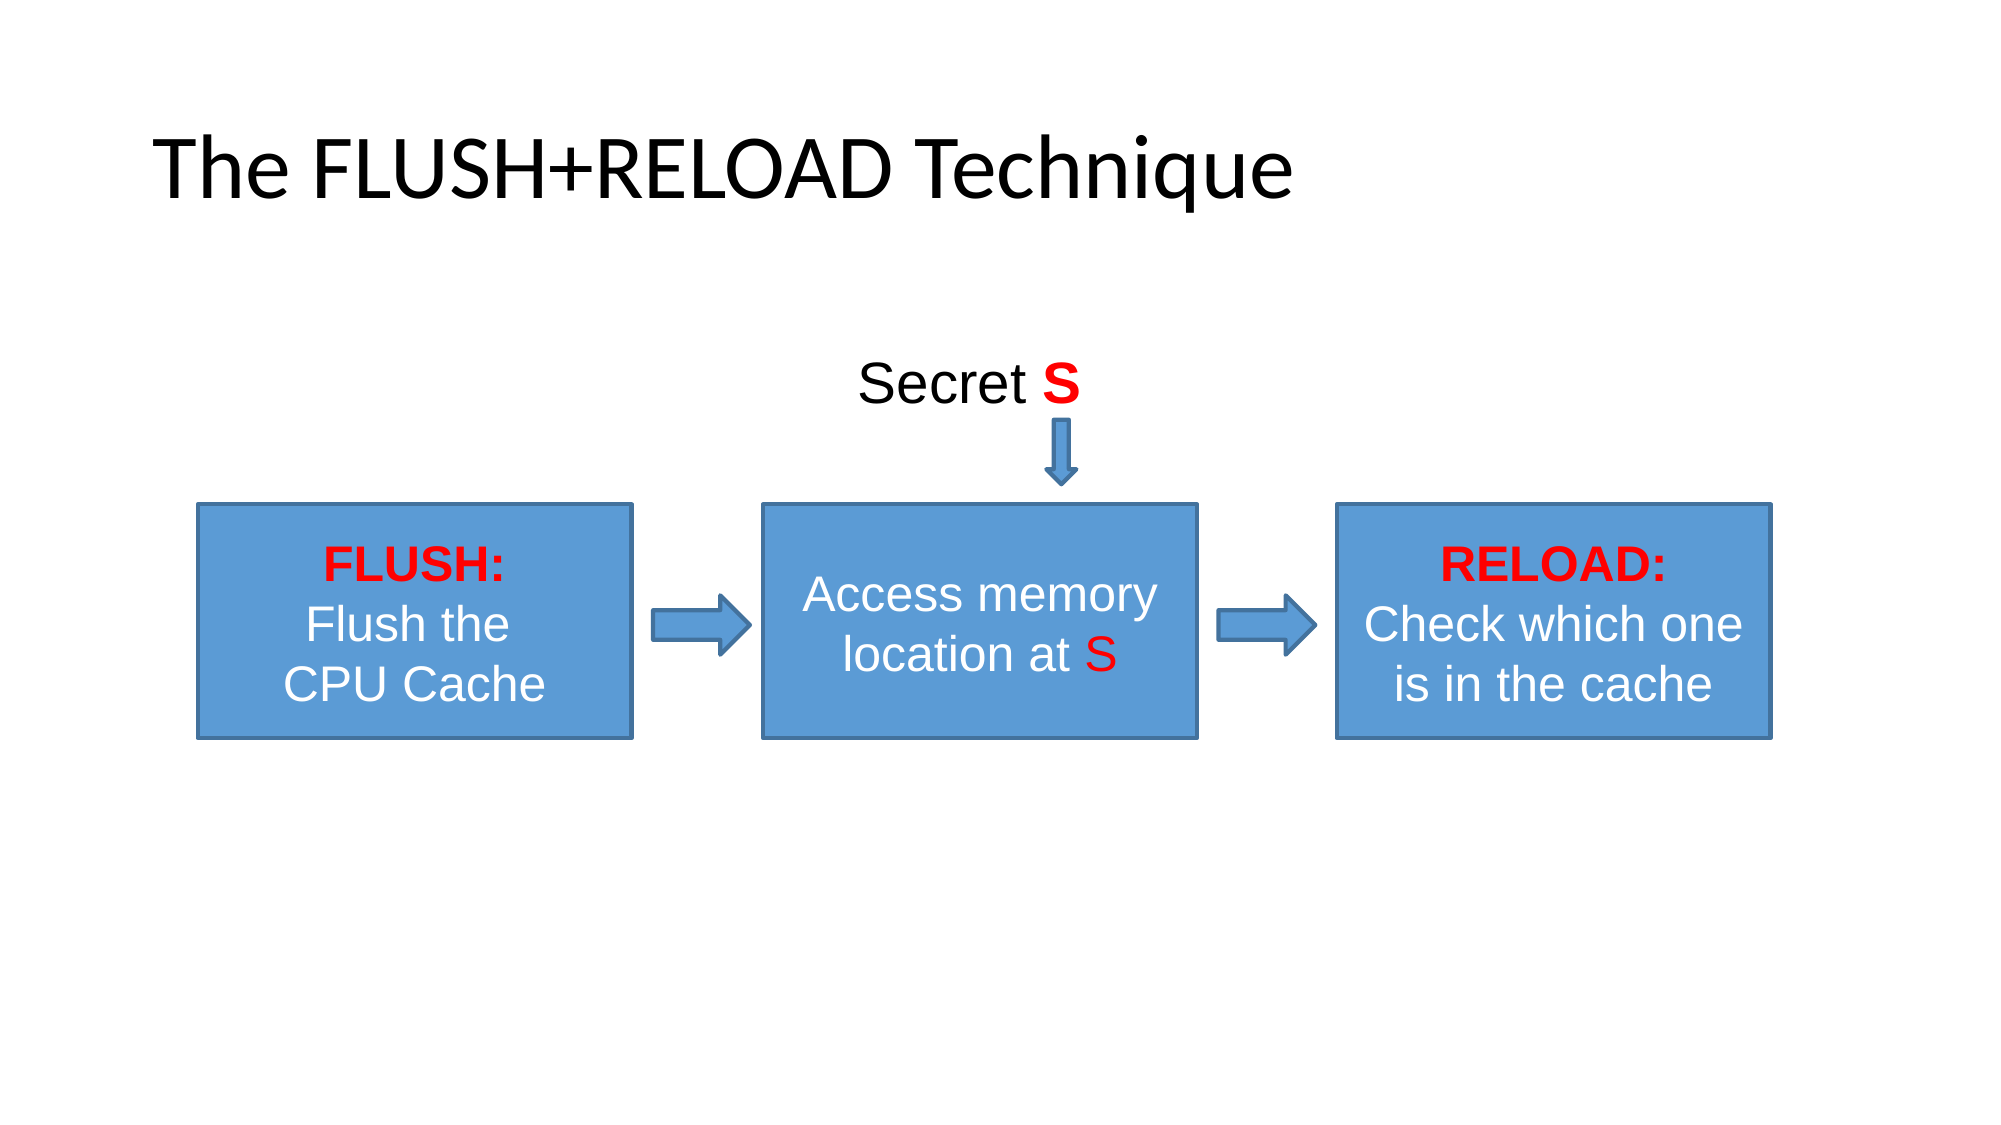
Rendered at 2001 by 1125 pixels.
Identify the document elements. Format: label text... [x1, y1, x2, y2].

title The FLUSH+RELOAD Technique [137, 59, 1863, 278]
text_box Access memory location at S [761, 502, 1199, 740]
text_box Secret S [843, 337, 1097, 423]
text_box RELOAD: Check which one is in the cache [1335, 502, 1773, 740]
text_box [1216, 593, 1318, 657]
text_box [650, 593, 753, 657]
text_box [1044, 417, 1079, 487]
text_box FLUSH: Flush the CPU Cache [196, 502, 634, 740]
